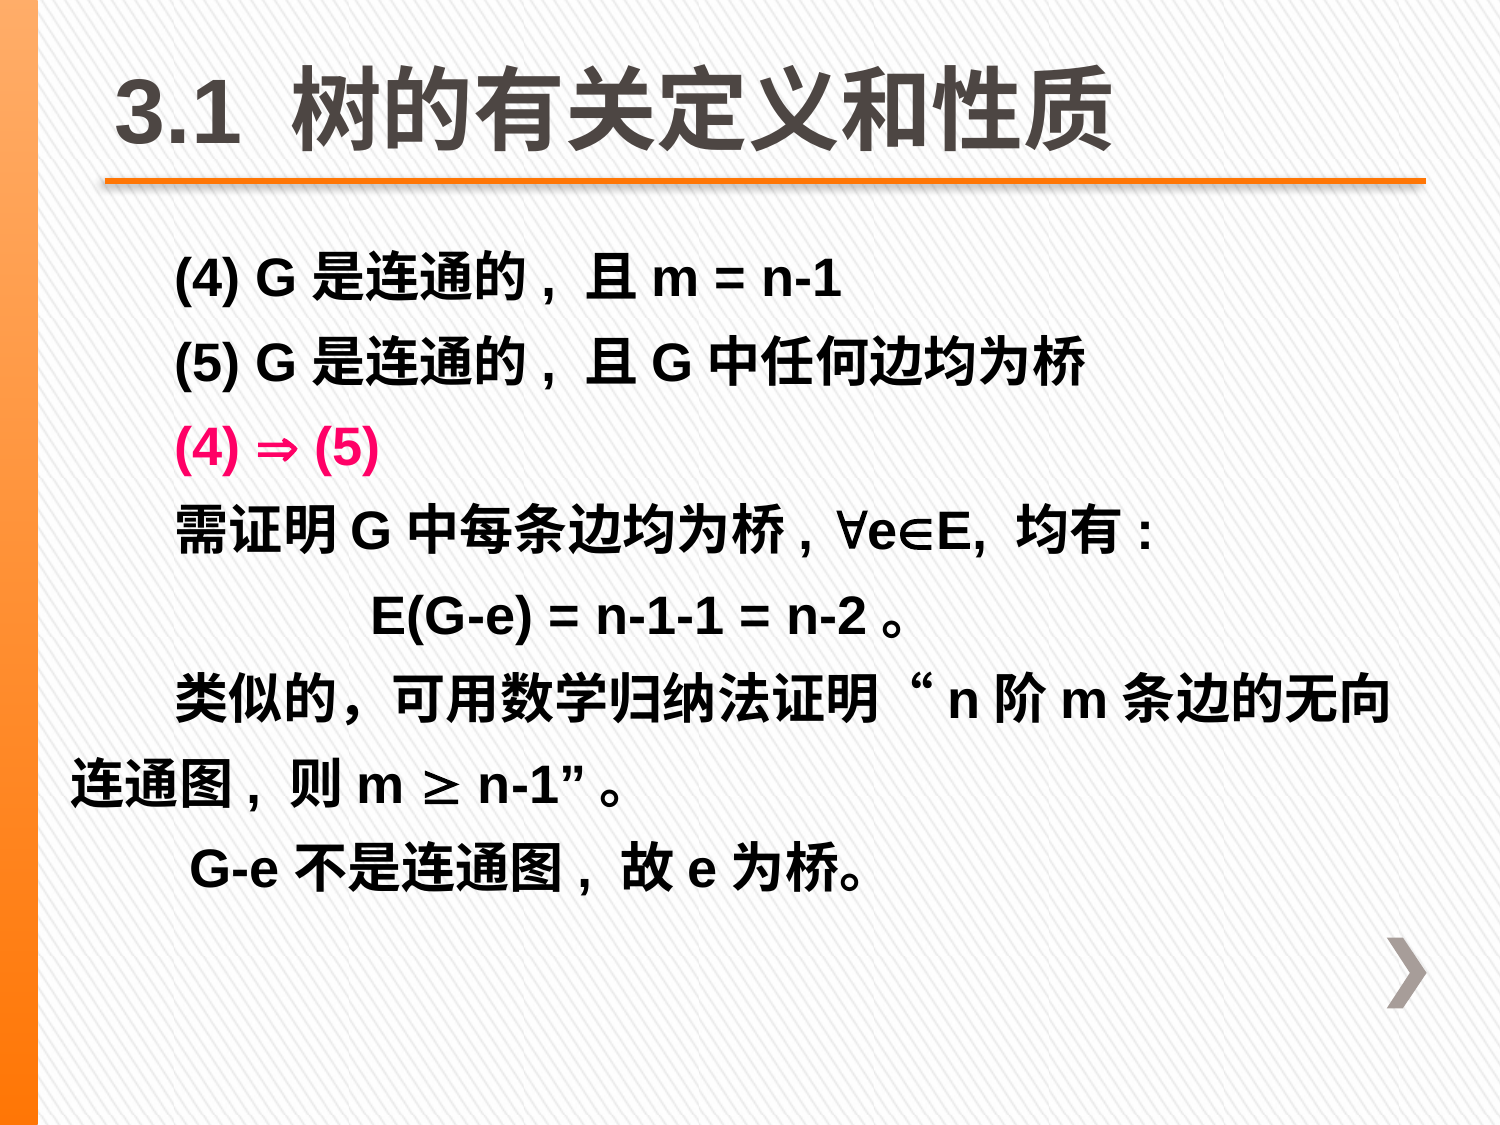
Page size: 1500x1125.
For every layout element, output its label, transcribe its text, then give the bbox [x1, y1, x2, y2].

title 3.1 树的有关定义和性质 [99, 0, 1422, 170]
text_box (4) G是连通的, 且m = n-1 (5) G是连通的, 且G中任何边均为桥 (4)  (5) 需证明G中每条边均为桥, eE, 均有: E(G-e) = n-1-1 = n-2。 类似的，可用数学归纳法证明“n阶m条边的无向连通图, 则m  n-1”。 G-e不是连通图, 故e为桥。 [70, 222, 1411, 899]
title 第三章 树 [0, 281, 37, 285]
